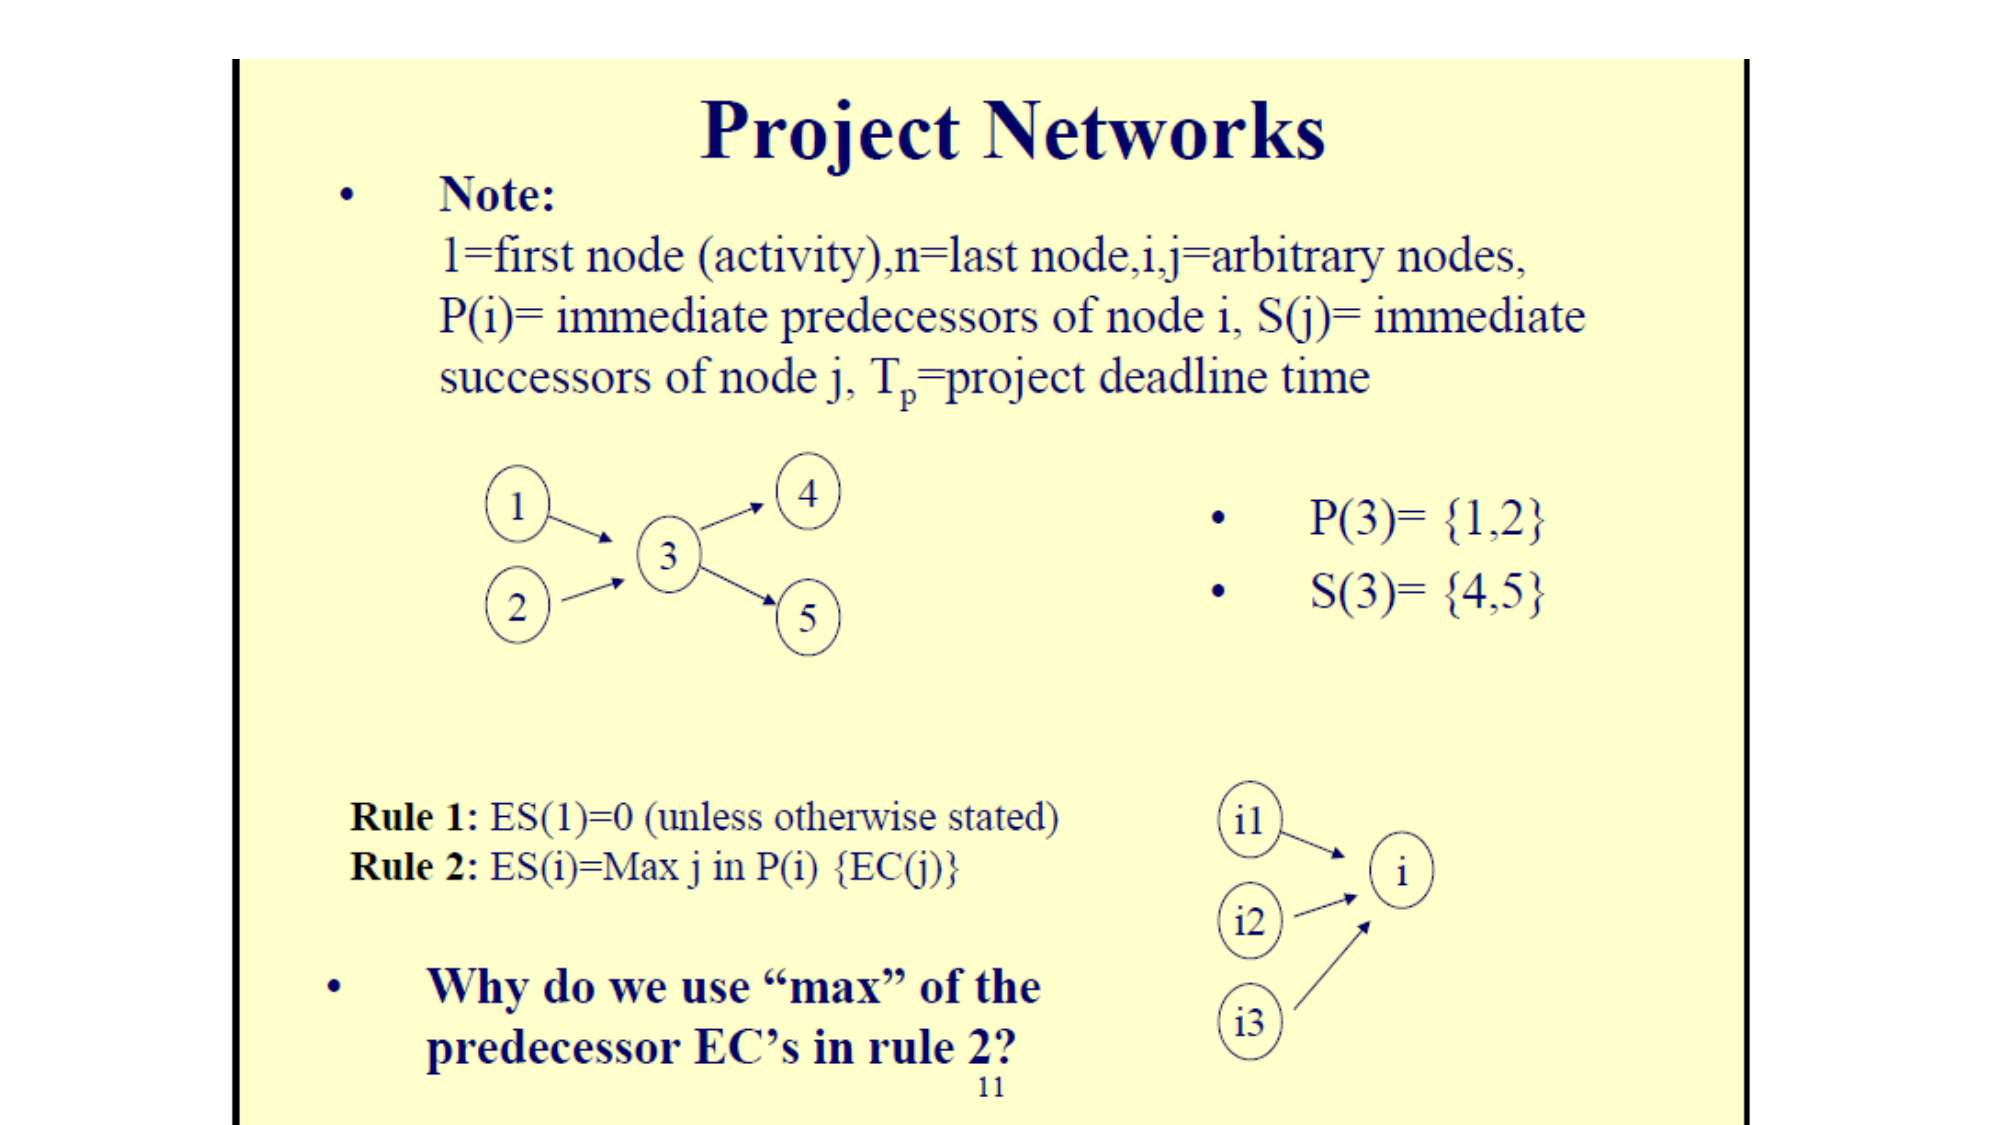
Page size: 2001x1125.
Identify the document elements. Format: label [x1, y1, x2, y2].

list [0, 59, 1884, 1125]
